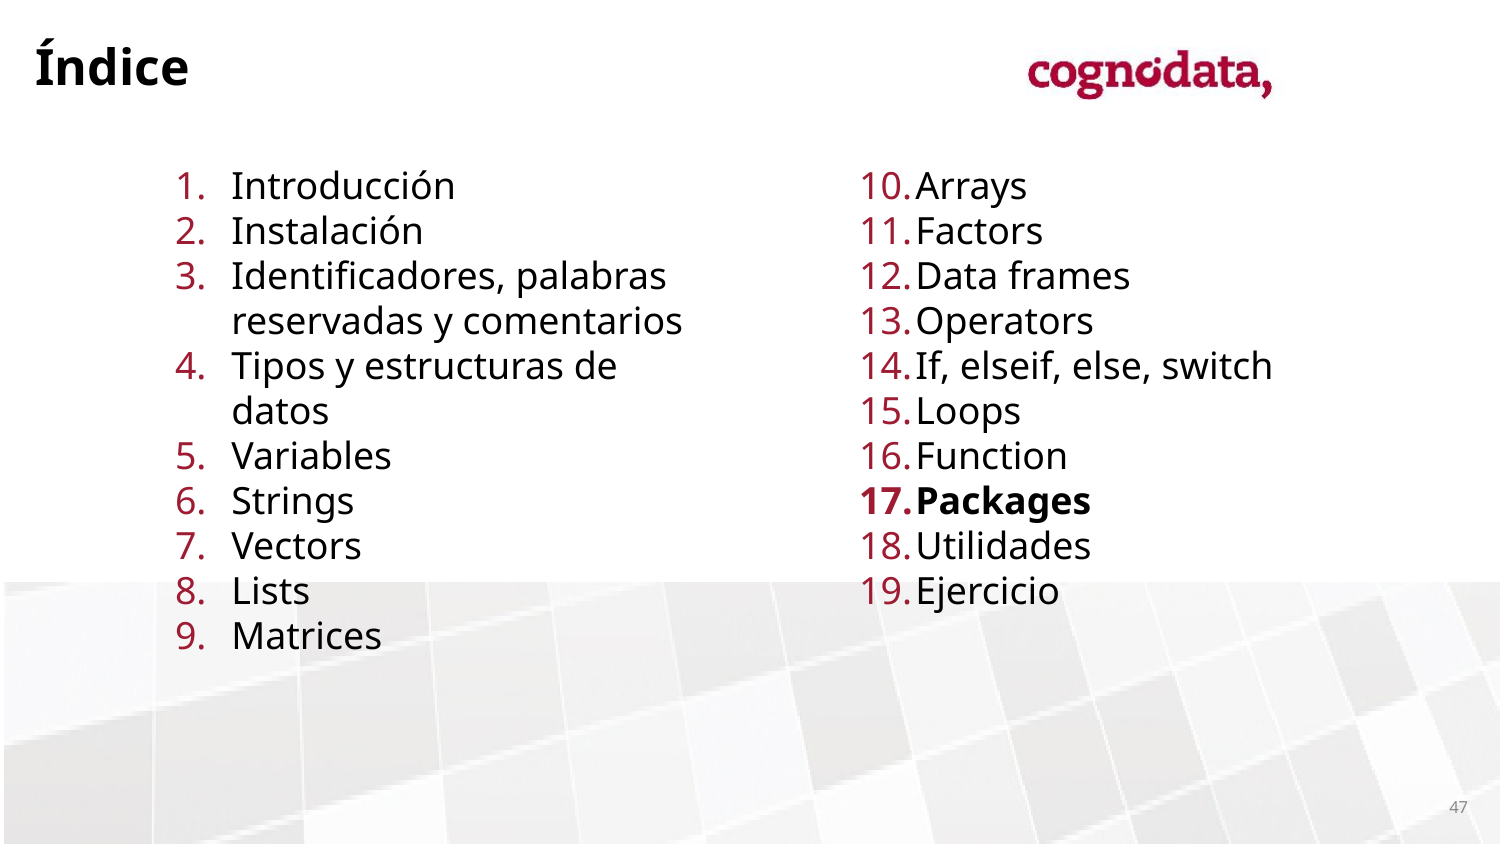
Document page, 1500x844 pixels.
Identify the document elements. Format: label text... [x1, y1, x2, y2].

picture [1009, 31, 1294, 101]
text_box Introducción Instalación Identificadores, palabras reservadas y comentarios Tipos y estructuras de datos Variables Strings Vectors Lists Matrices [160, 154, 733, 581]
picture [0, 582, 1500, 844]
text_box Arrays Factors Data frames Operators If, elseif, else, switch Loops Function Packages Utilidades Ejercicio [844, 154, 1416, 581]
text_box Índice [20, 28, 301, 103]
